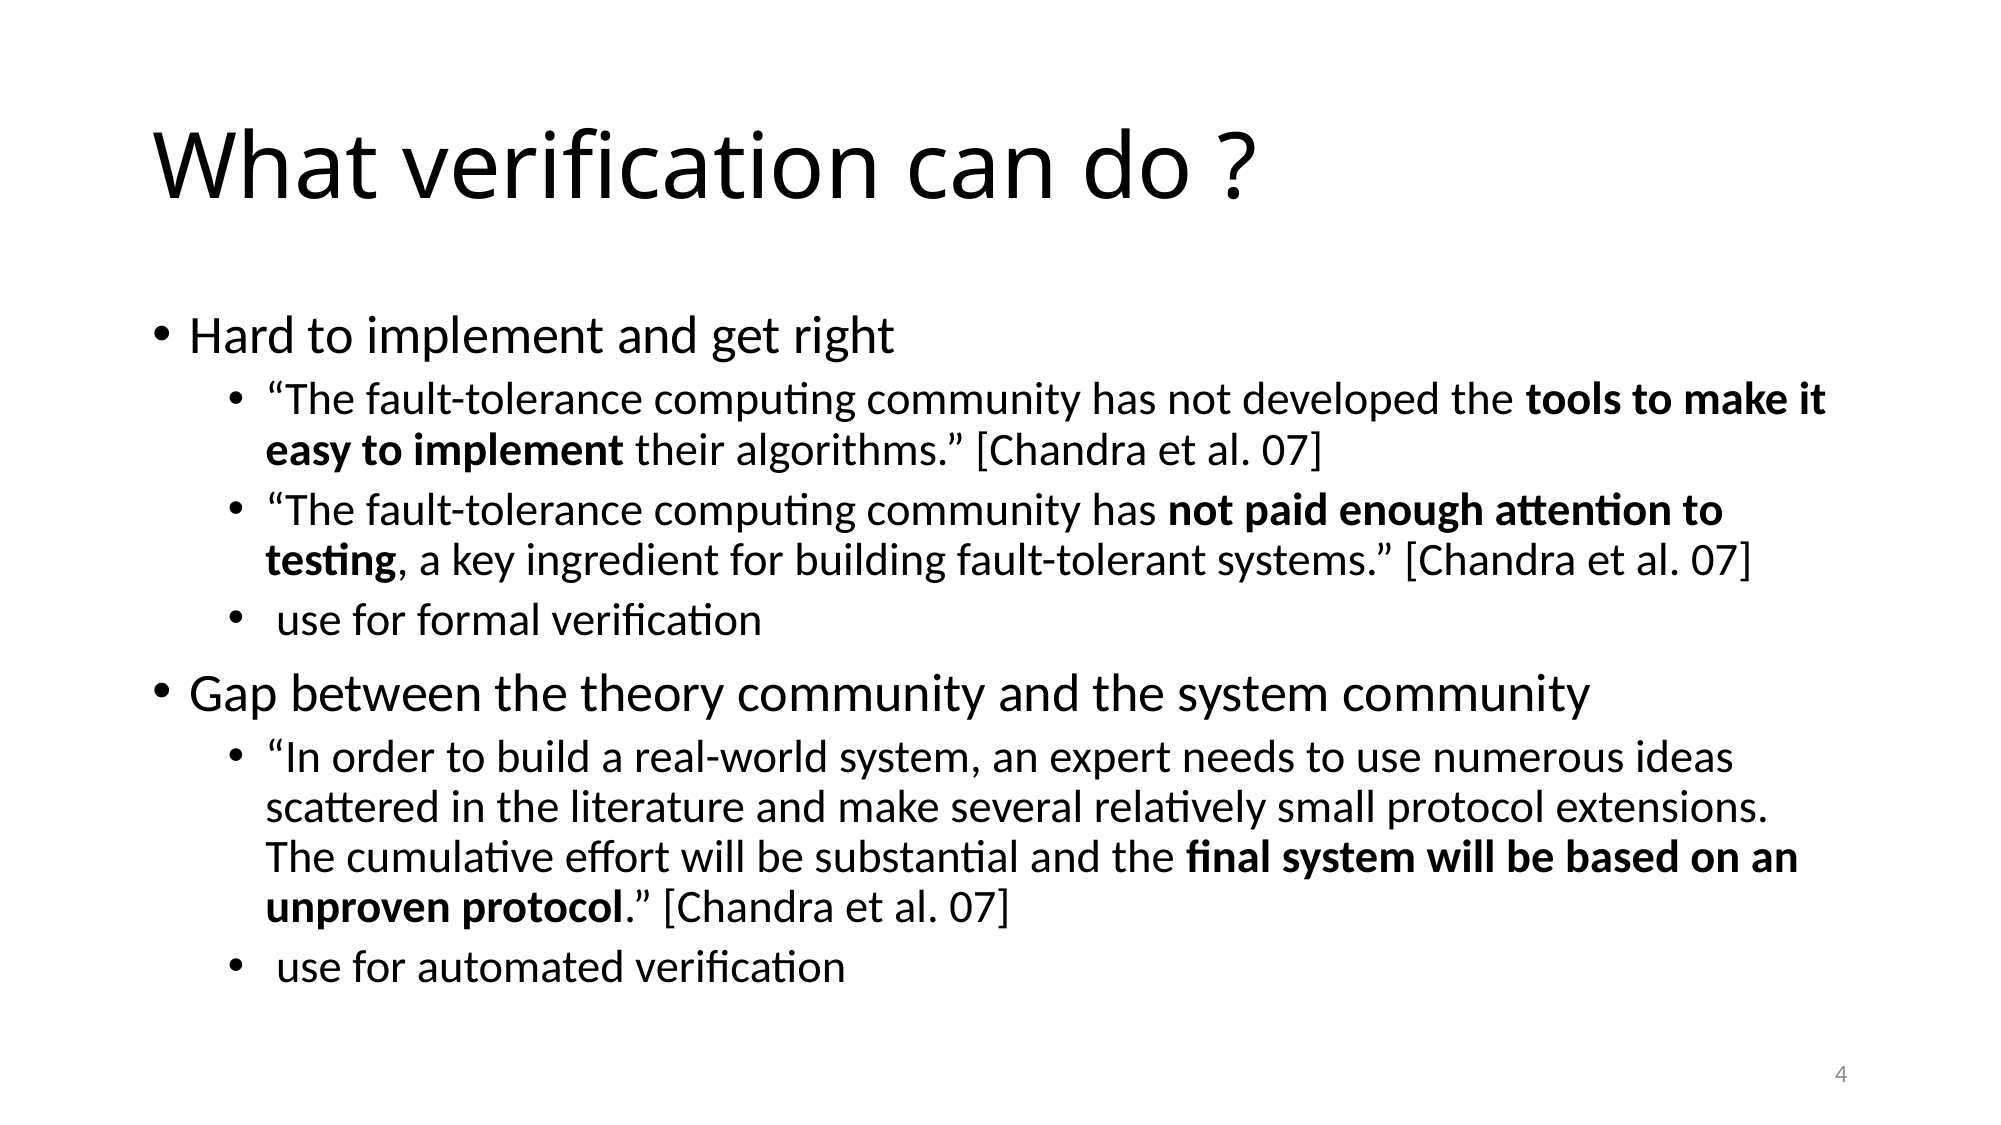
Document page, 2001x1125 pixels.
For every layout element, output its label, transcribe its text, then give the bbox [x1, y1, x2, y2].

title What verification can do ? [137, 59, 1863, 278]
slide_number 4 [1412, 1042, 1863, 1103]
